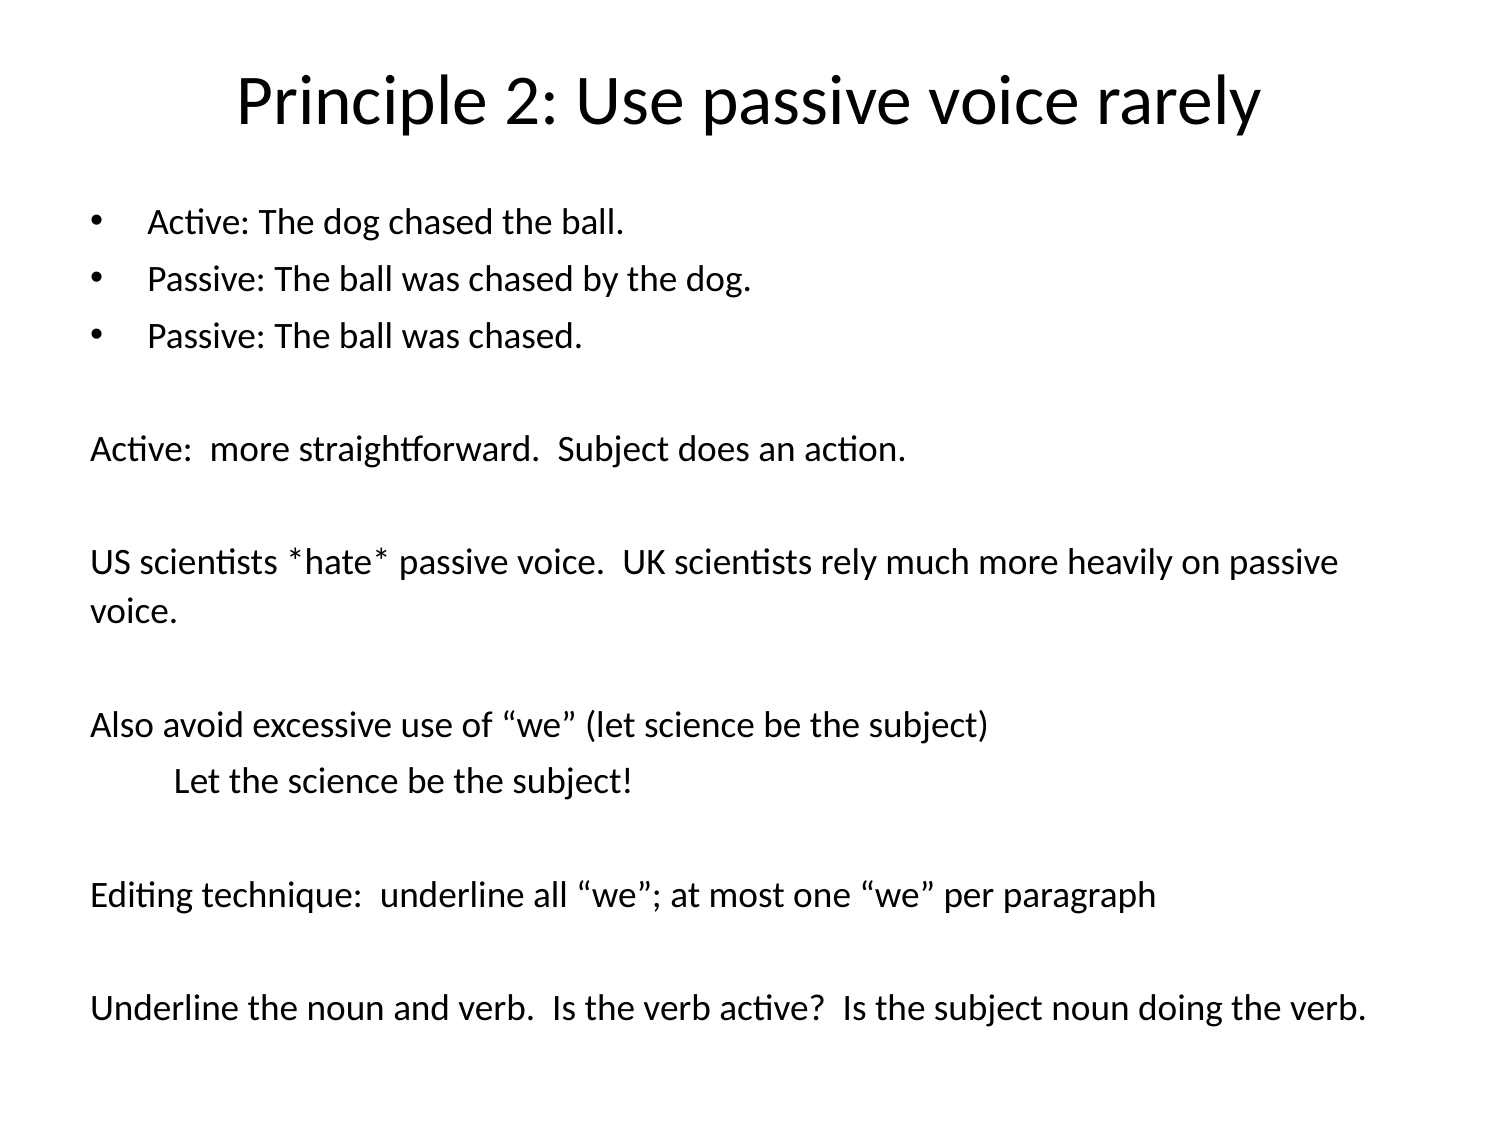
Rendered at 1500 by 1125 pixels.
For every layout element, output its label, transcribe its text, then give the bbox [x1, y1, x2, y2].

list Active: The dog chased the ball. Passive: The ball was chased by the dog. Passive: The ball was chased. Active: more straightforward. Subject does an action. US scientists *hate* passive voice. UK scientists rely much more heavily on passive voice. Also avoid excessive use of “we” (let science be the subject) Let the science be the subject! Editing technique: underline all “we”; at most one “we” per paragraph Underline the noun and verb. Is the verb active? Is the subject noun doing the verb. [75, 185, 1425, 1050]
title Principle 2: Use passive voice rarely [75, 45, 1425, 185]
